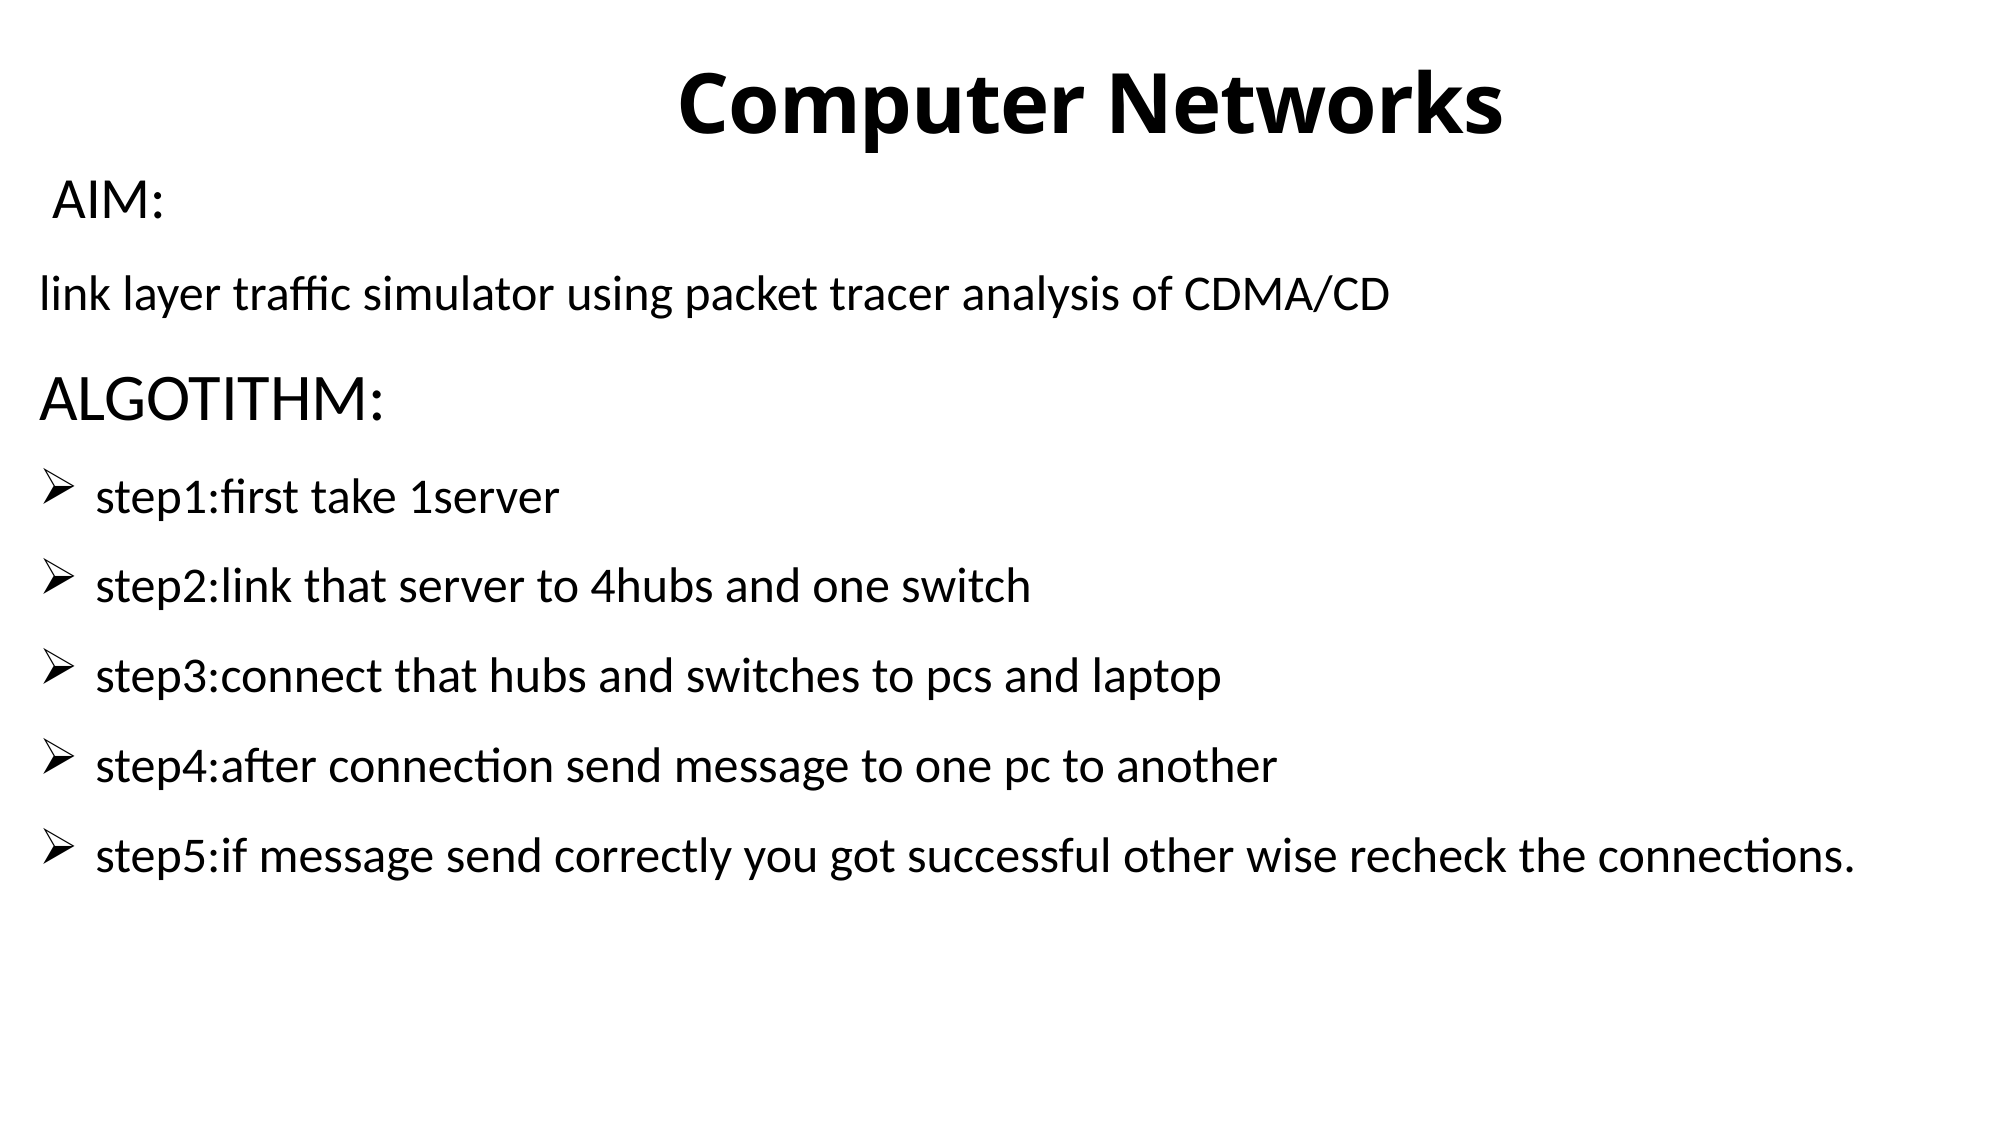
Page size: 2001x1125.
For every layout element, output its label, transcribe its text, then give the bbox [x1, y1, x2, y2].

text_box Computer Networks AIM: link layer traffic simulator using packet tracer analysis of CDMA/CD ALGOTITHM: step1:first take 1server step2:link that server to 4hubs and one switch step3:connect that hubs and switches to pcs and laptop step4:after connection send message to one pc to another step5:if message send correctly you got successful other wise recheck the connections. [24, 42, 2000, 956]
